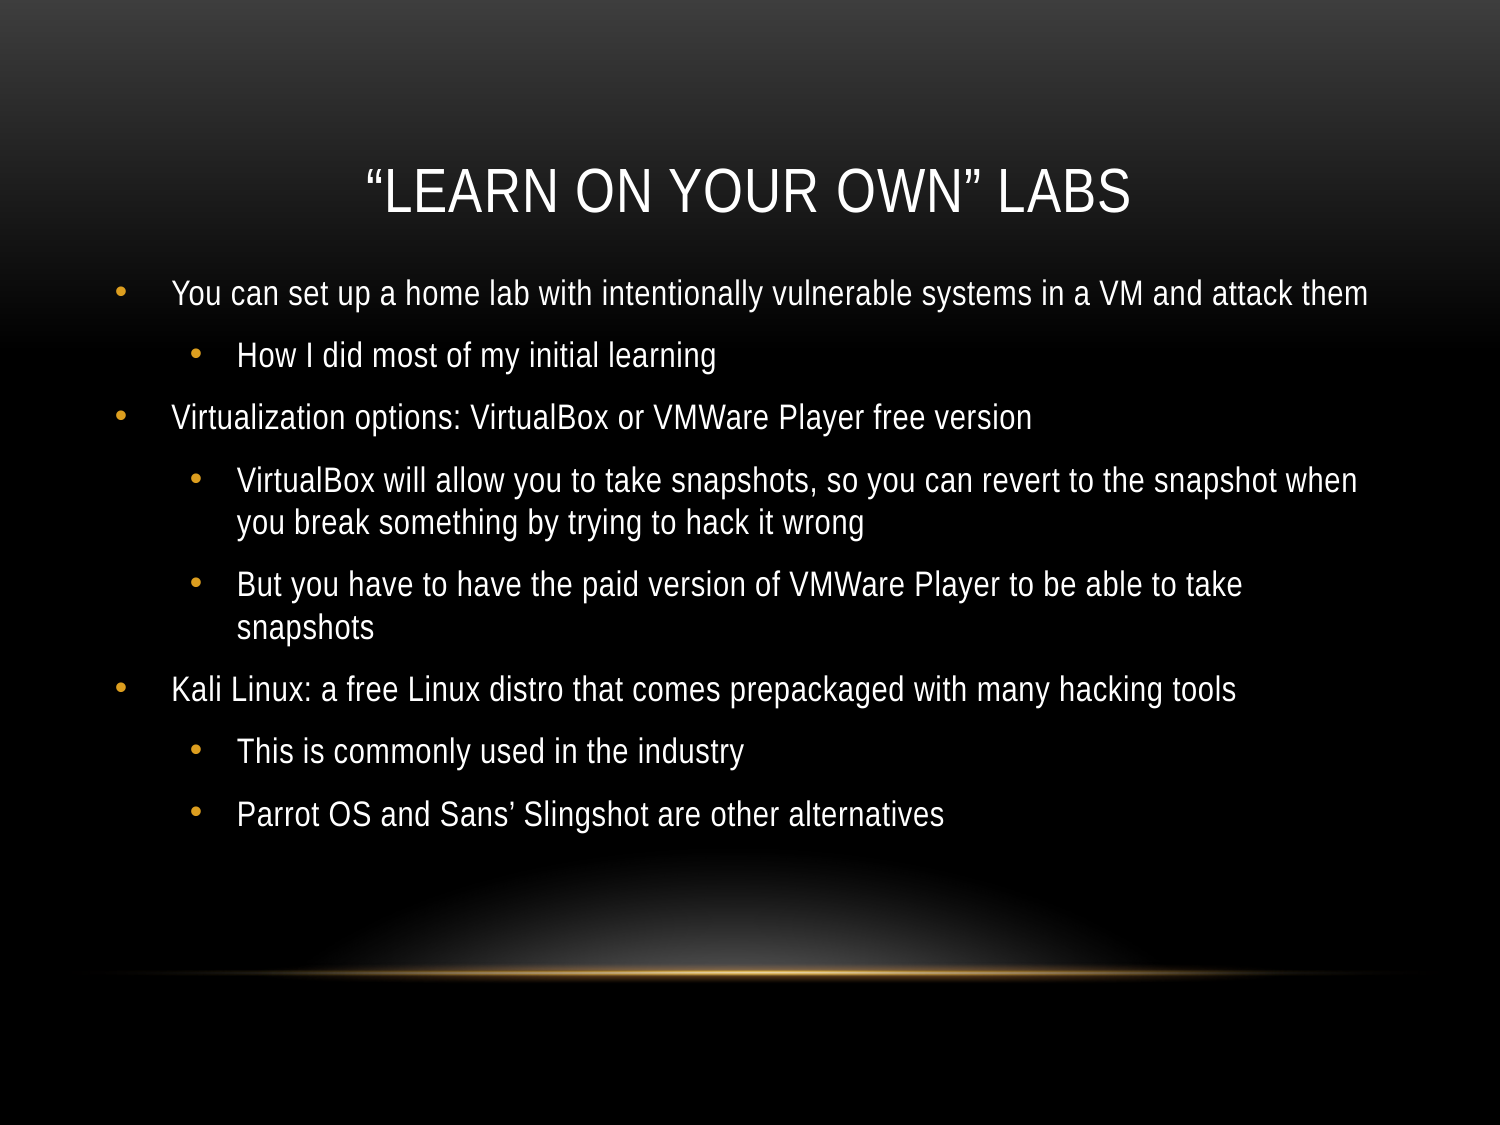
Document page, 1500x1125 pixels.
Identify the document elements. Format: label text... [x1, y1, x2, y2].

list You can set up a home lab with intentionally vulnerable systems in a VM and attack them How I did most of my initial learning Virtualization options: VirtualBox or VMWare Player free version VirtualBox will allow you to take snapshots, so you can revert to the snapshot when you break something by trying to hack it wrong But you have to have the paid version of VMWare Player to be able to take snapshots Kali Linux: a free Linux distro that comes prepackaged with many hacking tools This is commonly used in the industry Parrot OS and Sans’ Slingshot are other alternatives [99, 262, 1400, 938]
title “Learn on your own” labs [99, 45, 1400, 233]
picture [0, 0, 1500, 1125]
